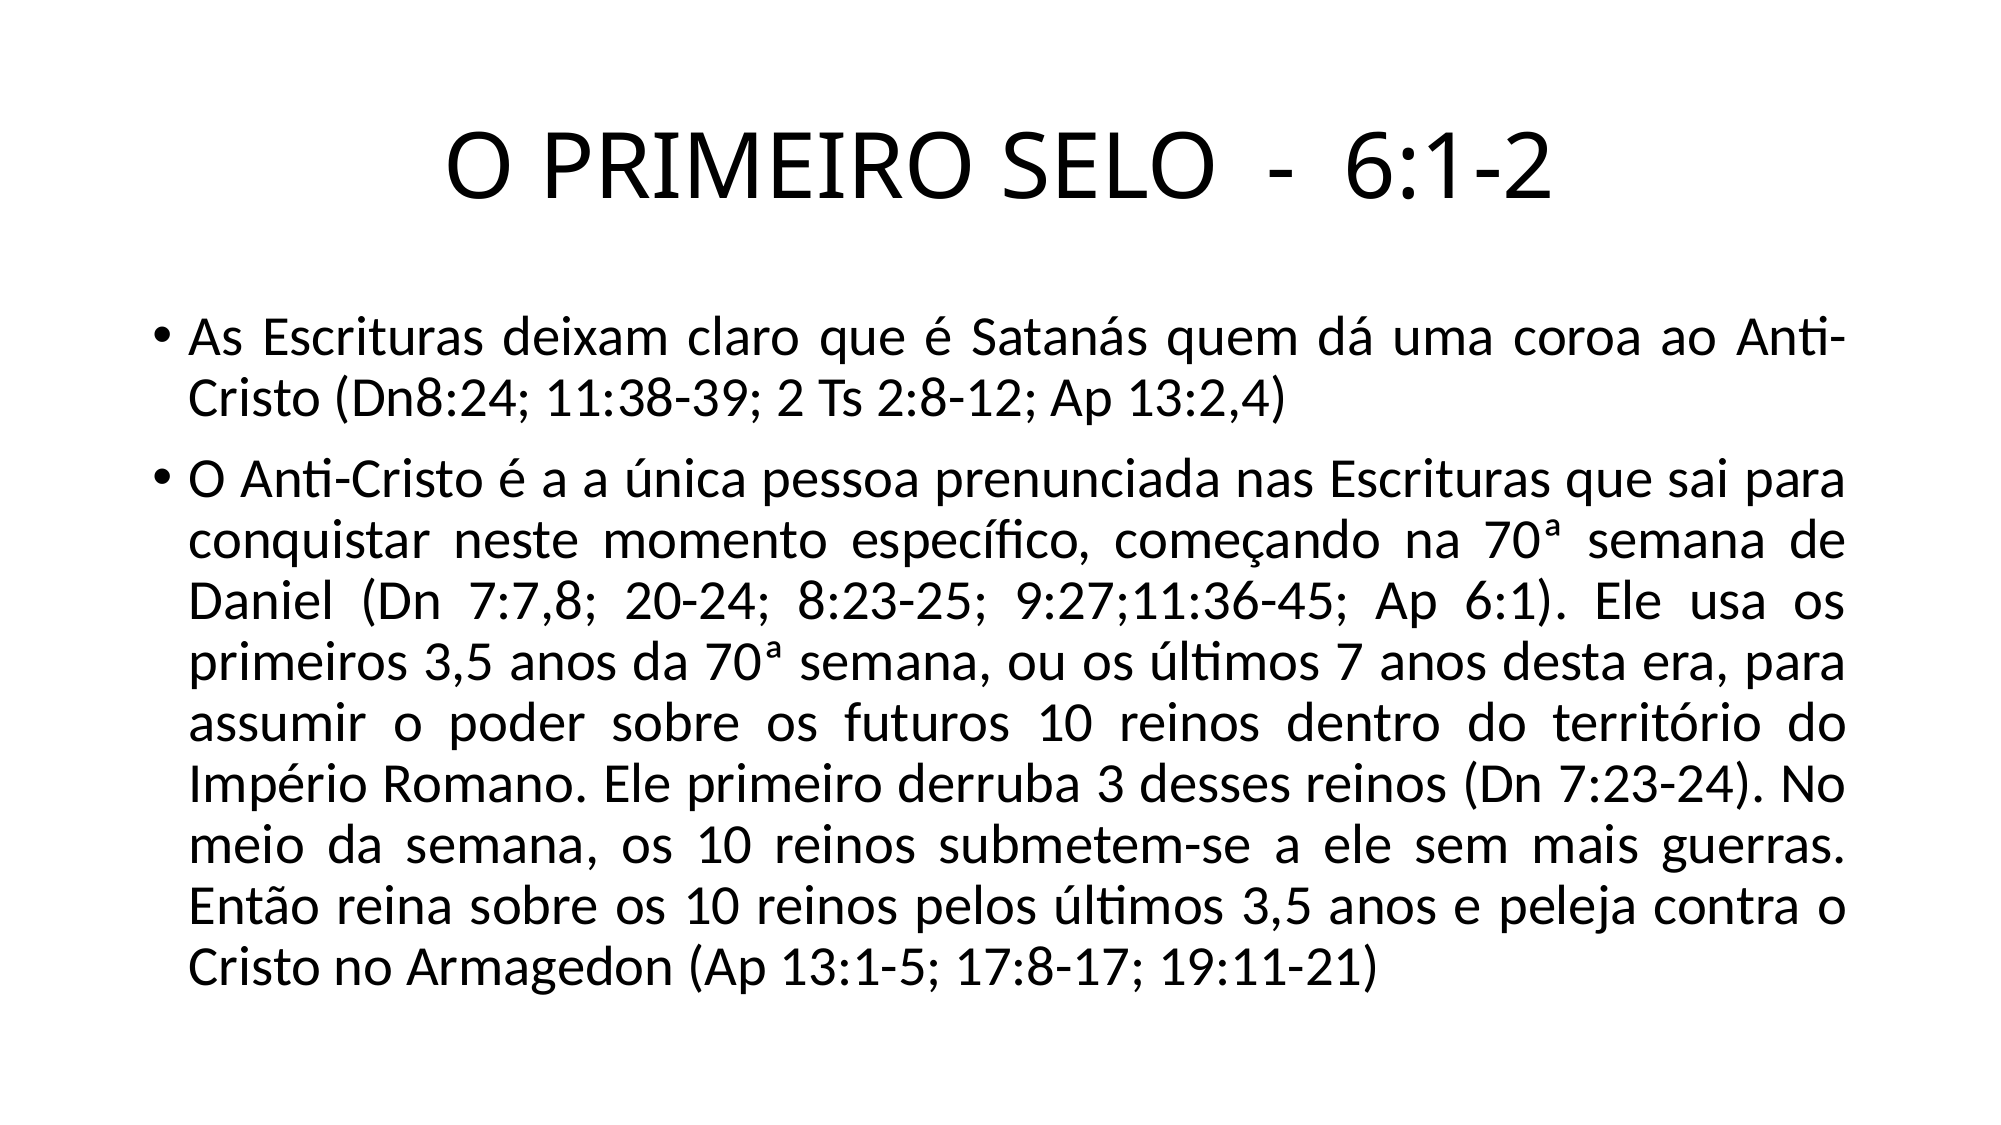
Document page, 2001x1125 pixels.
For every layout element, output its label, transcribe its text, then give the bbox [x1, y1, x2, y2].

title O PRIMEIRO SELO - 6:1-2 [137, 59, 1863, 278]
list As Escrituras deixam claro que é Satanás quem dá uma coroa ao Anti-Cristo (Dn8:24; 11:38-39; 2 Ts 2:8-12; Ap 13:2,4) O Anti-Cristo é a a única pessoa prenunciada nas Escrituras que sai para conquistar neste momento específico, começando na 70ª semana de Daniel (Dn 7:7,8; 20-24; 8:23-25; 9:27;11:36-45; Ap 6:1). Ele usa os primeiros 3,5 anos da 70ª semana, ou os últimos 7 anos desta era, para assumir o poder sobre os futuros 10 reinos dentro do território do Império Romano. Ele primeiro derruba 3 desses reinos (Dn 7:23-24). No meio da semana, os 10 reinos submetem-se a ele sem mais guerras. Então reina sobre os 10 reinos pelos últimos 3,5 anos e peleja contra o Cristo no Armagedon (Ap 13:1-5; 17:8-17; 19:11-21) [137, 299, 1863, 1014]
